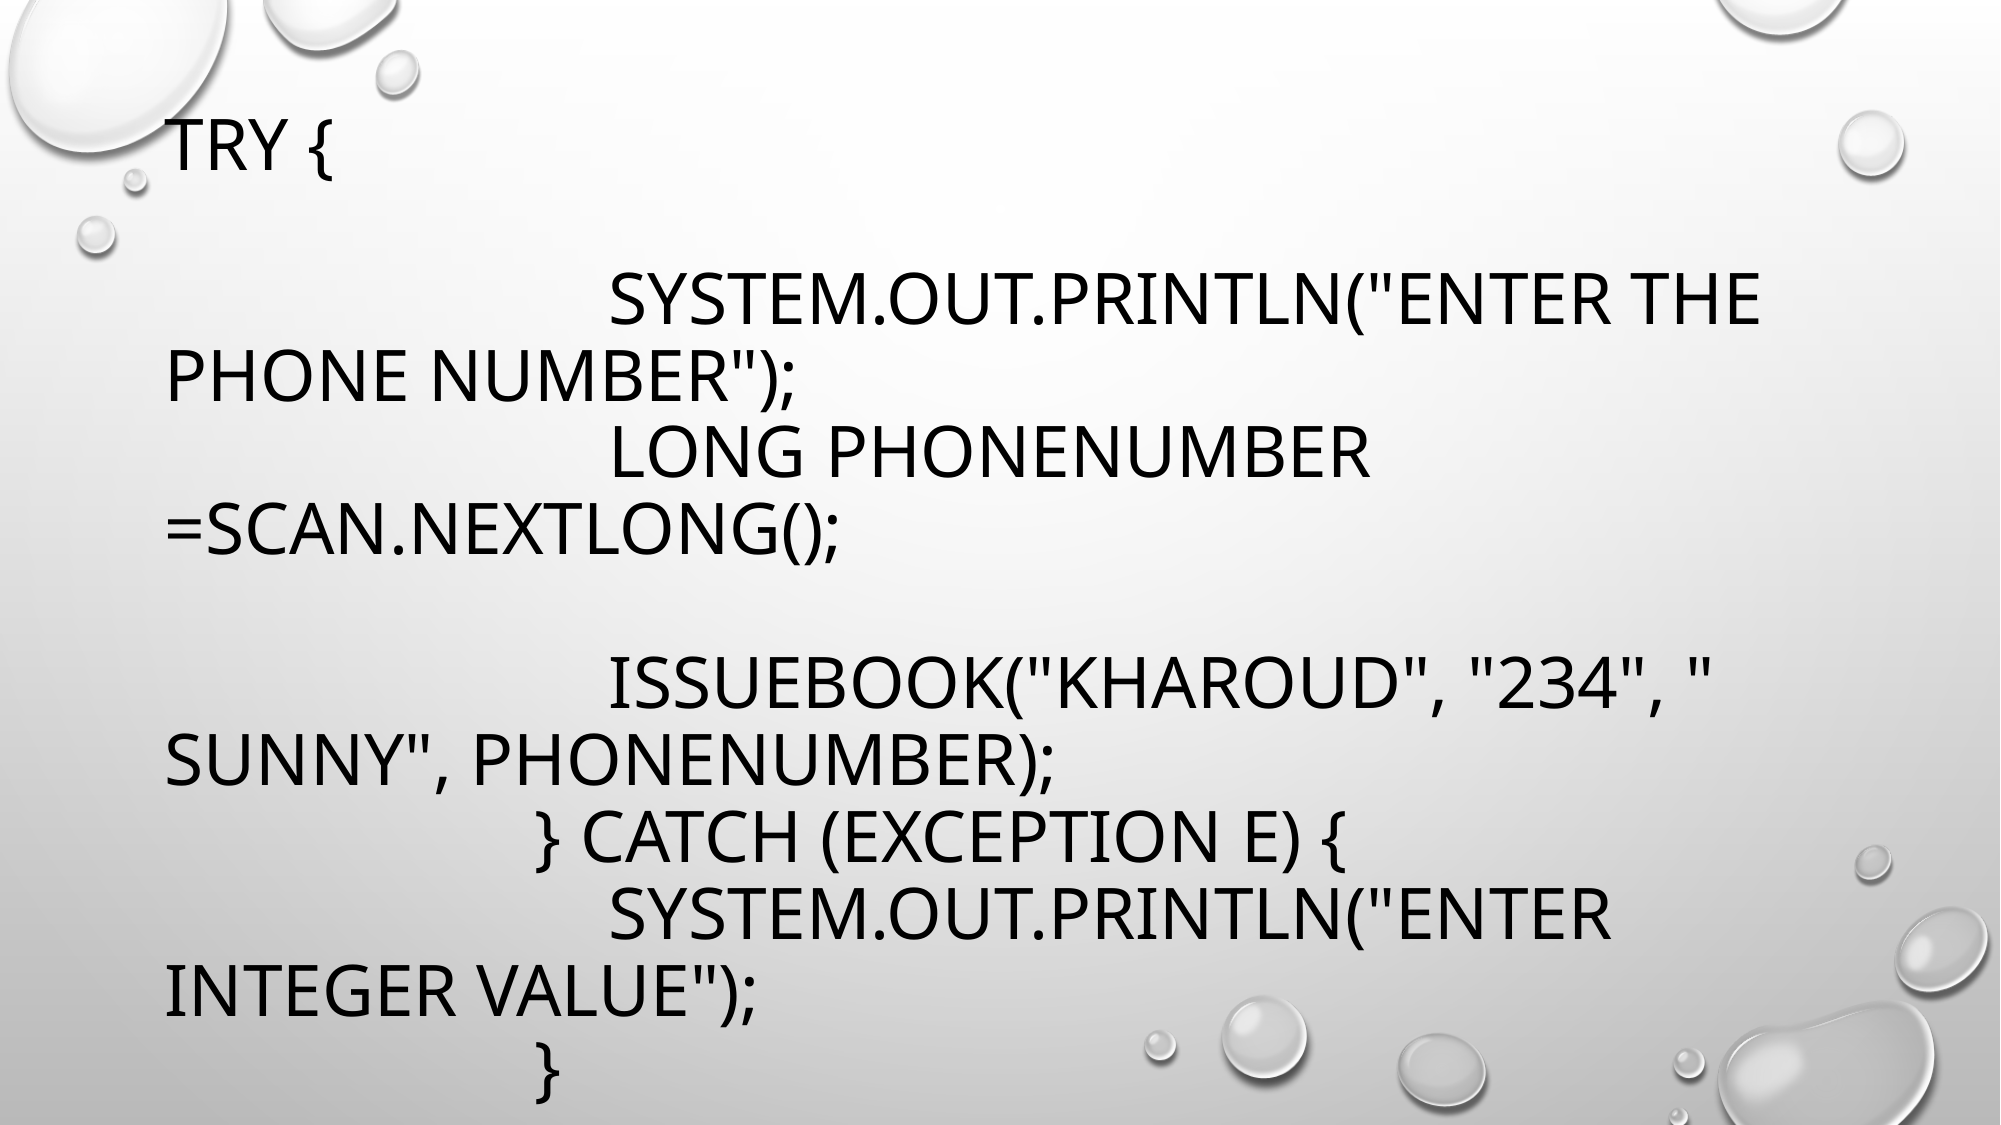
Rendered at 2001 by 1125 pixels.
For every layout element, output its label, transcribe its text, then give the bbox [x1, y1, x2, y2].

title try { System.out.println("Enter the phone Number"); long phonenumber =scan.nextlong(); IssueBook("kharoud", "234", " sunny", phonenumber); } catch (Exception e) { System.out.println("Enter integer value"); } [149, 101, 1851, 1124]
picture [0, 0, 2000, 1125]
